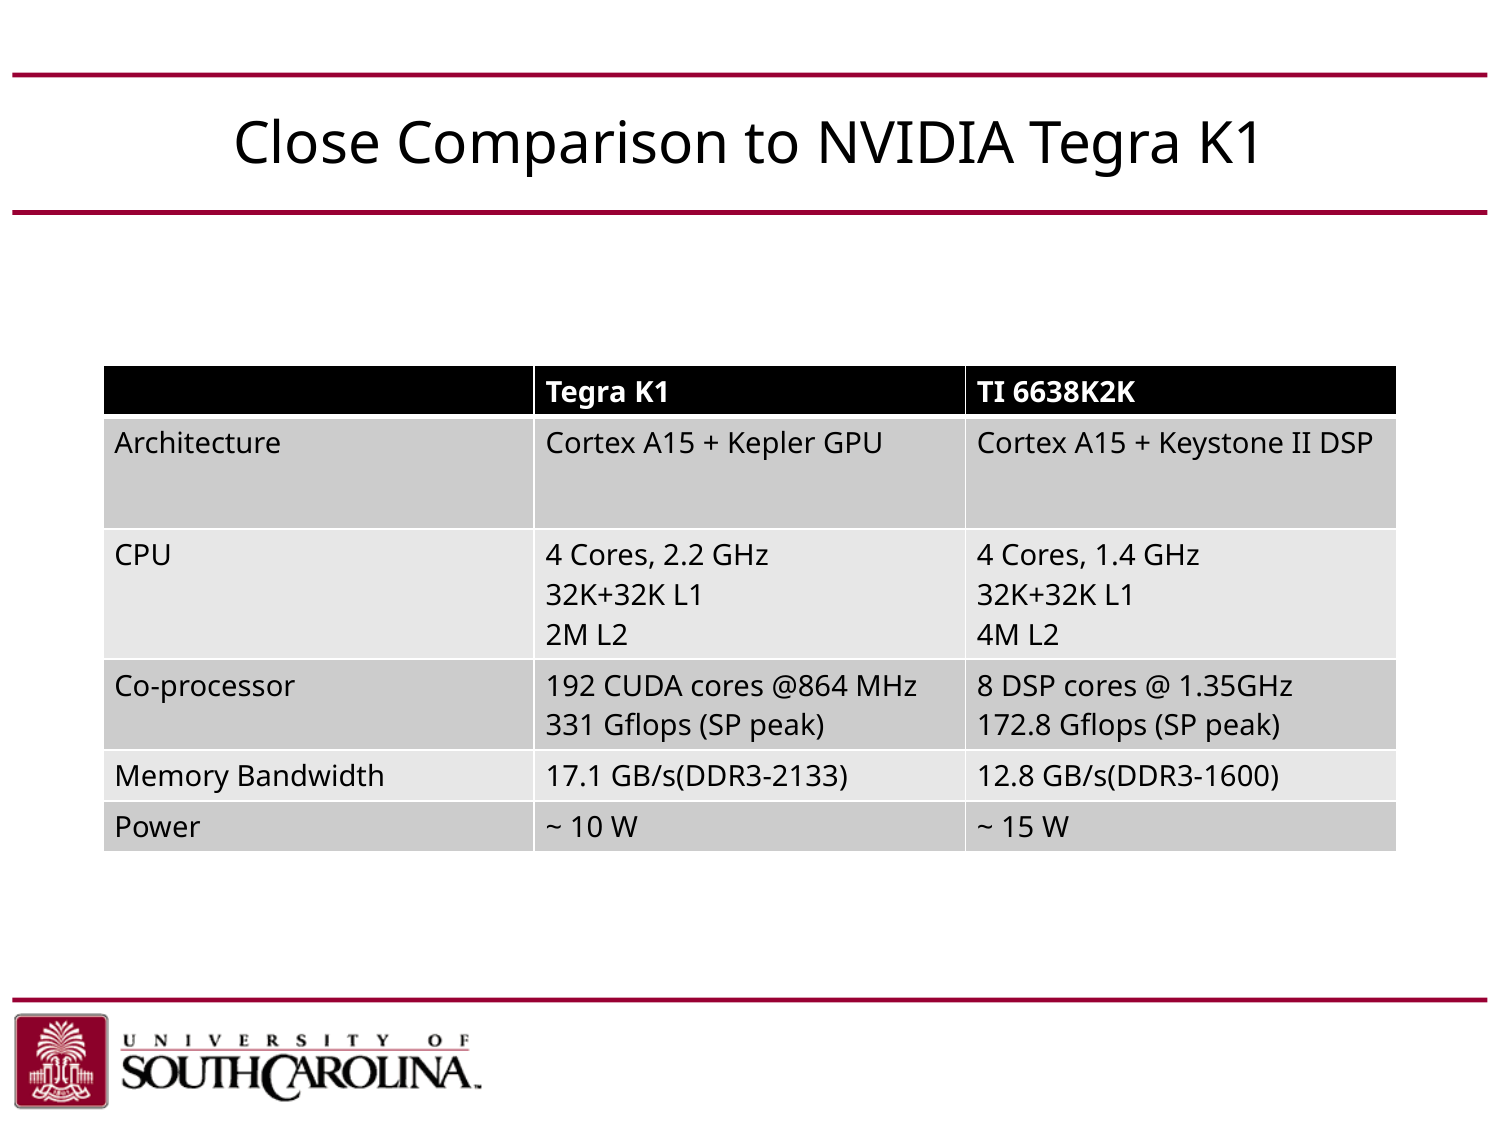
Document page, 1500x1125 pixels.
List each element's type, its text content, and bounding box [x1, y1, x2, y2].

table_cell ~ 10 W [535, 802, 965, 851]
table_cell 192 CUDA cores @864 MHz 331 Gflops (SP peak) [535, 660, 965, 749]
table_cell ~ 15 W [966, 802, 1396, 851]
table_header [104, 366, 533, 414]
table_cell 4 Cores, 1.4 GHz 32K+32K L1 4M L2 [966, 530, 1396, 658]
table_cell 8 DSP cores @ 1.35GHz 172.8 Gflops (SP peak) [966, 660, 1396, 749]
table_header Tegra K1 [535, 366, 965, 414]
table_cell 17.1 GB/s(DDR3-2133) [535, 751, 965, 800]
title Close Comparison to NVIDIA Tegra K1 [74, 74, 1426, 206]
table_header TI 6638K2K [966, 366, 1396, 414]
table_cell 4 Cores, 2.2 GHz 32K+32K L1 2M L2 [535, 530, 965, 658]
table_cell Architecture [104, 419, 533, 528]
table_cell Cortex A15 + Kepler GPU [535, 419, 965, 528]
table_cell 12.8 GB/s(DDR3-1600) [966, 751, 1396, 800]
table_cell Cortex A15 + Keystone II DSP [966, 419, 1396, 528]
table_cell Power [104, 802, 533, 851]
table_cell Memory Bandwidth [104, 751, 533, 800]
table_cell CPU [104, 530, 533, 658]
table_cell Co-processor [104, 660, 533, 749]
picture [12, 1012, 488, 1112]
